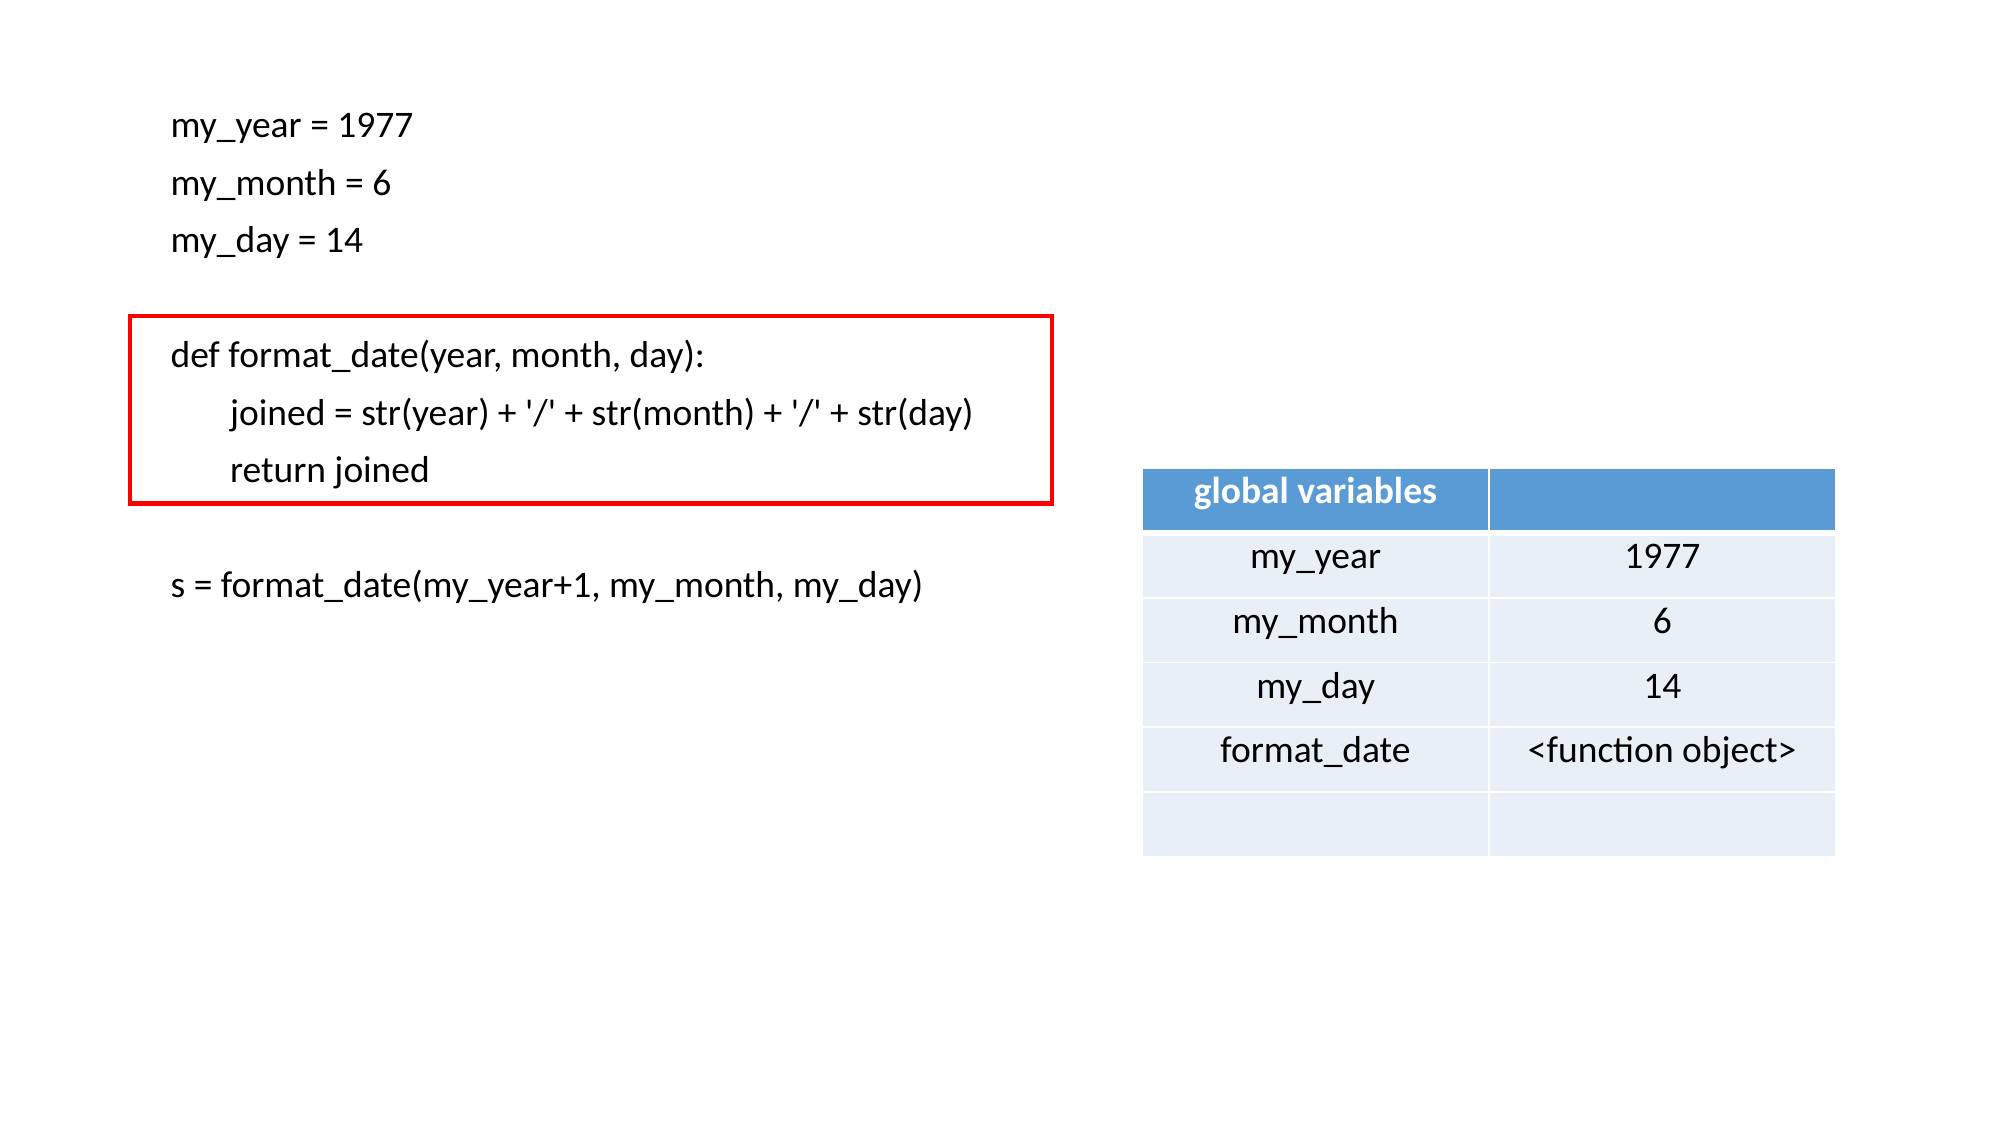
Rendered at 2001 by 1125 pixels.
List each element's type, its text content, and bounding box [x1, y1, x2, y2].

table_header global variables [1143, 469, 1488, 530]
table_cell my_year [1143, 536, 1488, 597]
table_cell format_date [1143, 728, 1488, 791]
table_cell 14 [1490, 663, 1835, 726]
table_cell my_month [1143, 599, 1488, 662]
text_box my_year = 1977 my_month = 6 my_day = 14 def format_date(year, month, day): joined = str(year) + '/' + str(month) + '/' + str(day) return joined s = format_date(my_year+1, my_month, my_day) [155, 505, 990, 613]
text_box my_year = 1977 my_month = 6 my_day = 14 def format_date(year, month, day): joined = str(year) + '/' + str(month) + '/' + str(day) return joined s = format_date(my_year+1, my_month, my_day) [155, 92, 990, 315]
text_box [129, 315, 1053, 505]
table_cell 1977 [1490, 536, 1835, 597]
table_cell <function object> [1490, 728, 1835, 791]
table_header [1490, 469, 1835, 530]
table_cell 6 [1490, 599, 1835, 662]
table_cell [1143, 793, 1488, 856]
table_cell [1490, 793, 1835, 856]
table_cell my_day [1143, 663, 1488, 726]
